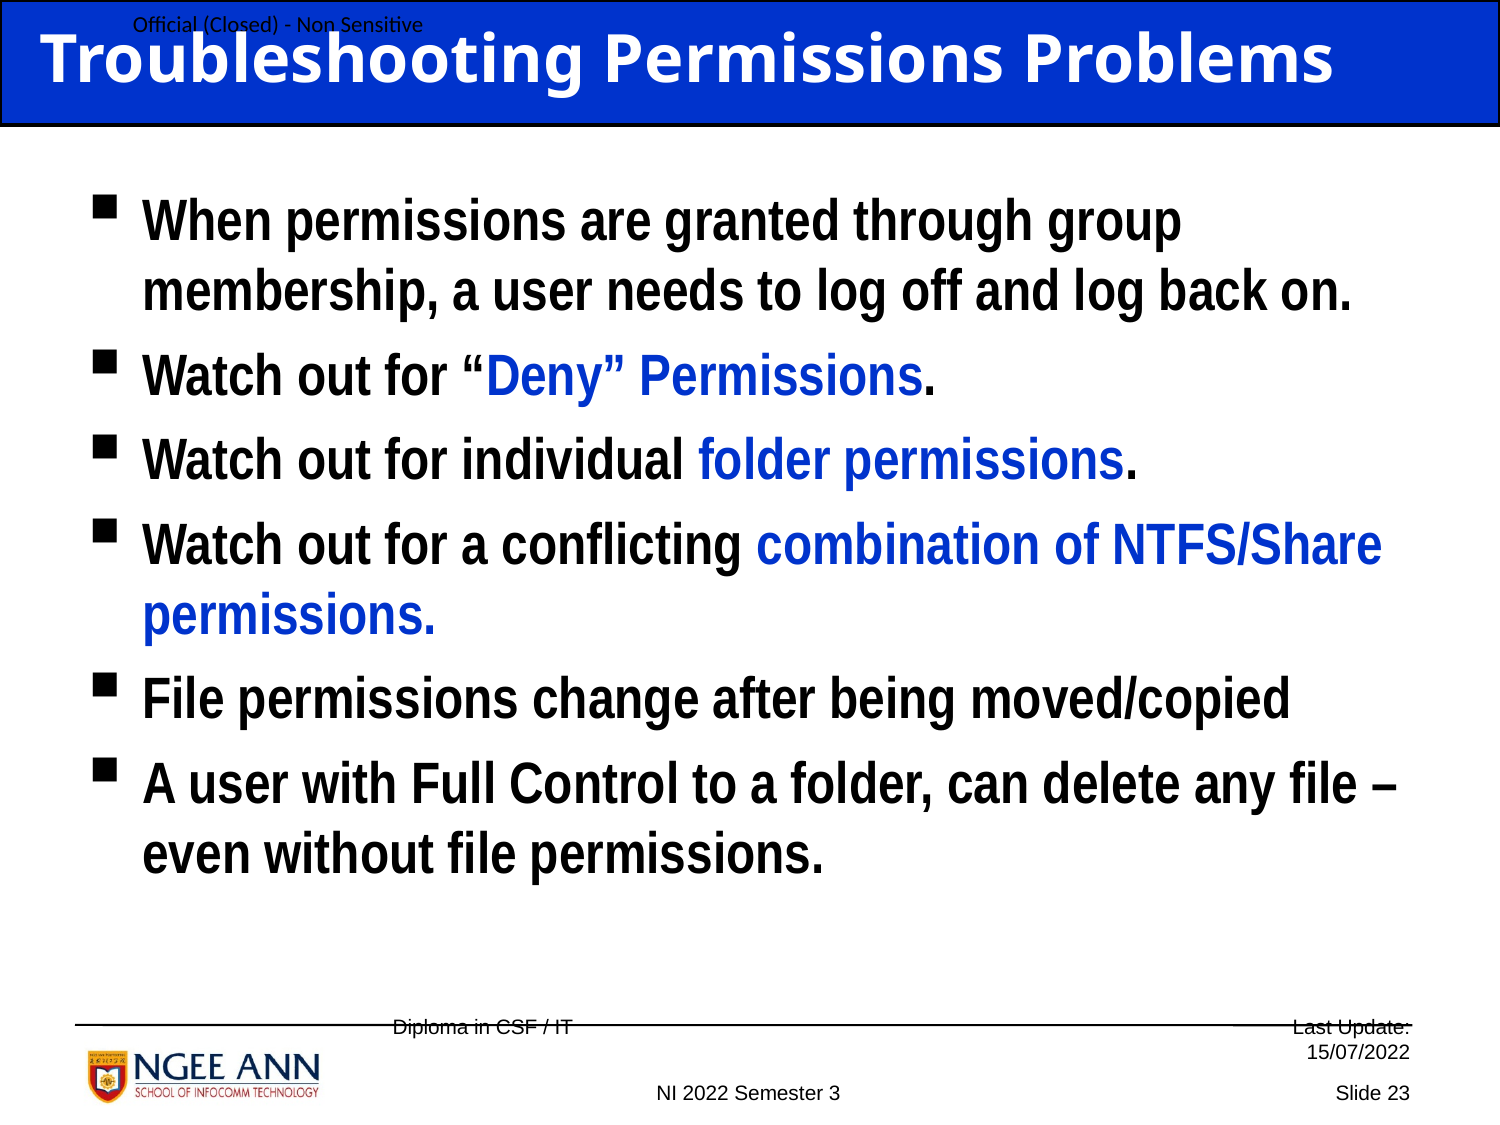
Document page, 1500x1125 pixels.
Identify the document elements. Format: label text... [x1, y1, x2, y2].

text_box When permissions are granted through group membership, a user needs to log off and log back on. Watch out for “Deny” Permissions. Watch out for individual folder permissions. Watch out for a conflicting combination of NTFS/Share permissions. File permissions change after being moved/copied A user with Full Control to a folder, can delete any file – even without file permissions. [71, 174, 1454, 988]
text_box Troubleshooting Permissions Problems [24, 0, 1500, 113]
picture [62, 1028, 344, 1125]
